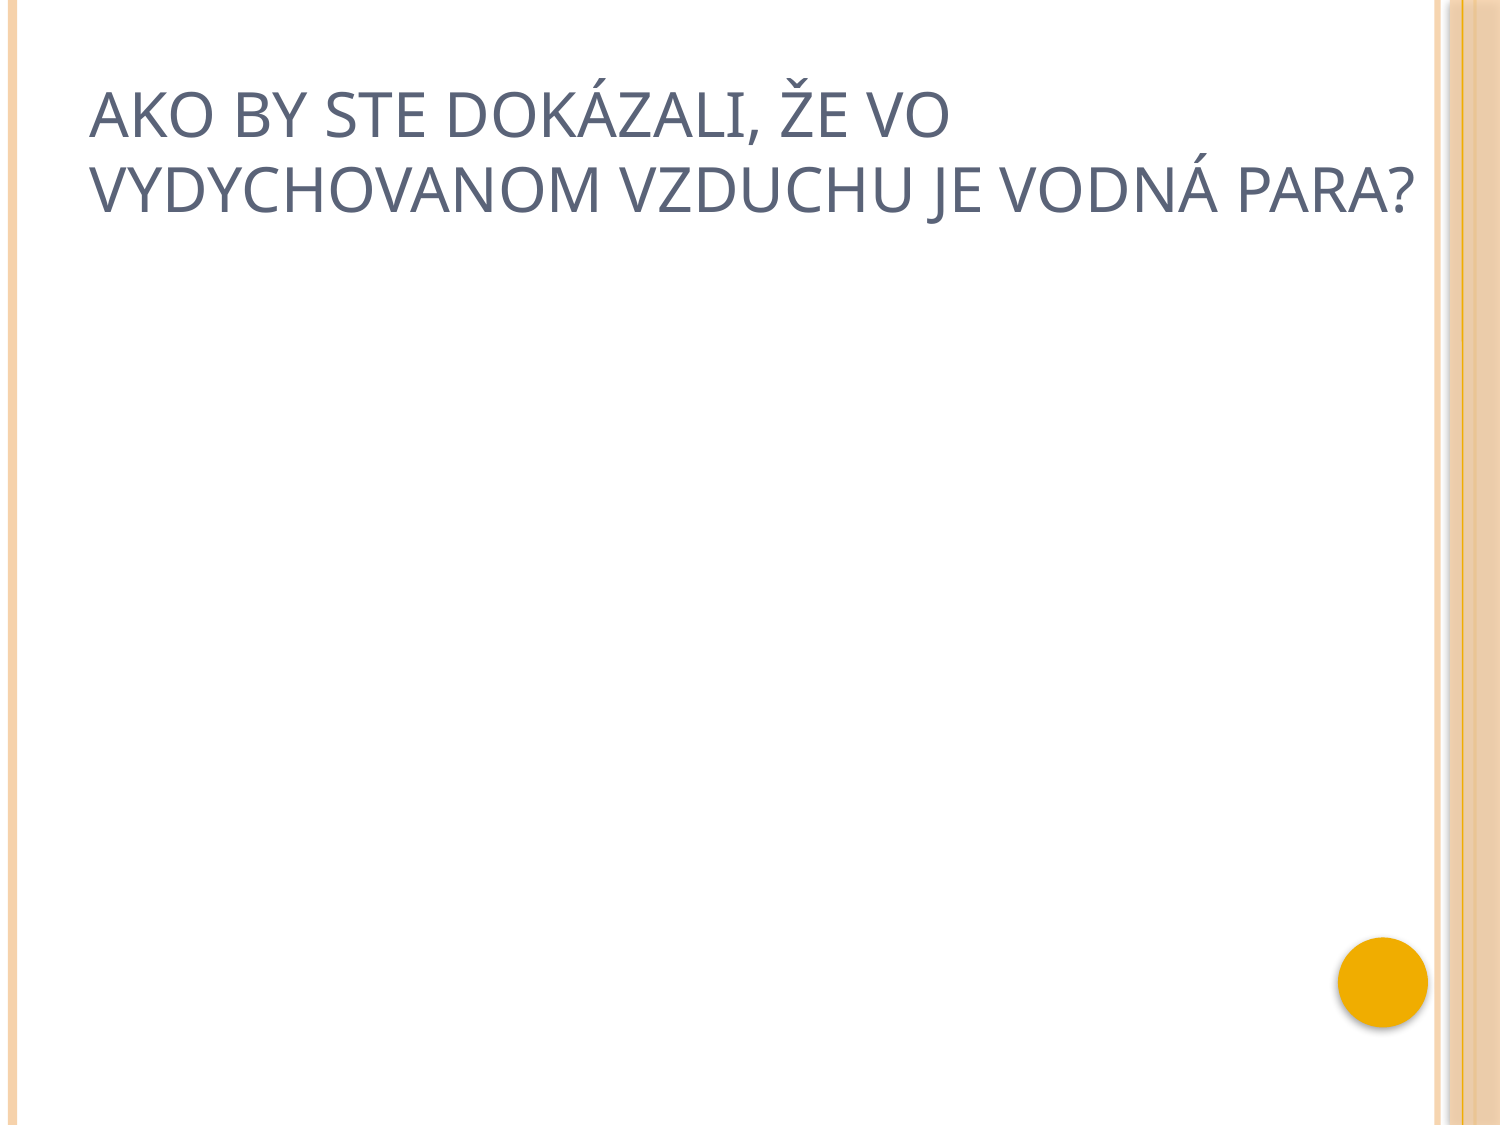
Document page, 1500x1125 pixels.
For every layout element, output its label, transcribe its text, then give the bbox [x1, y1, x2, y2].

title Ako by ste dokázali, že vo vydychovanom vzduchu je vodná para? [75, 45, 1436, 233]
